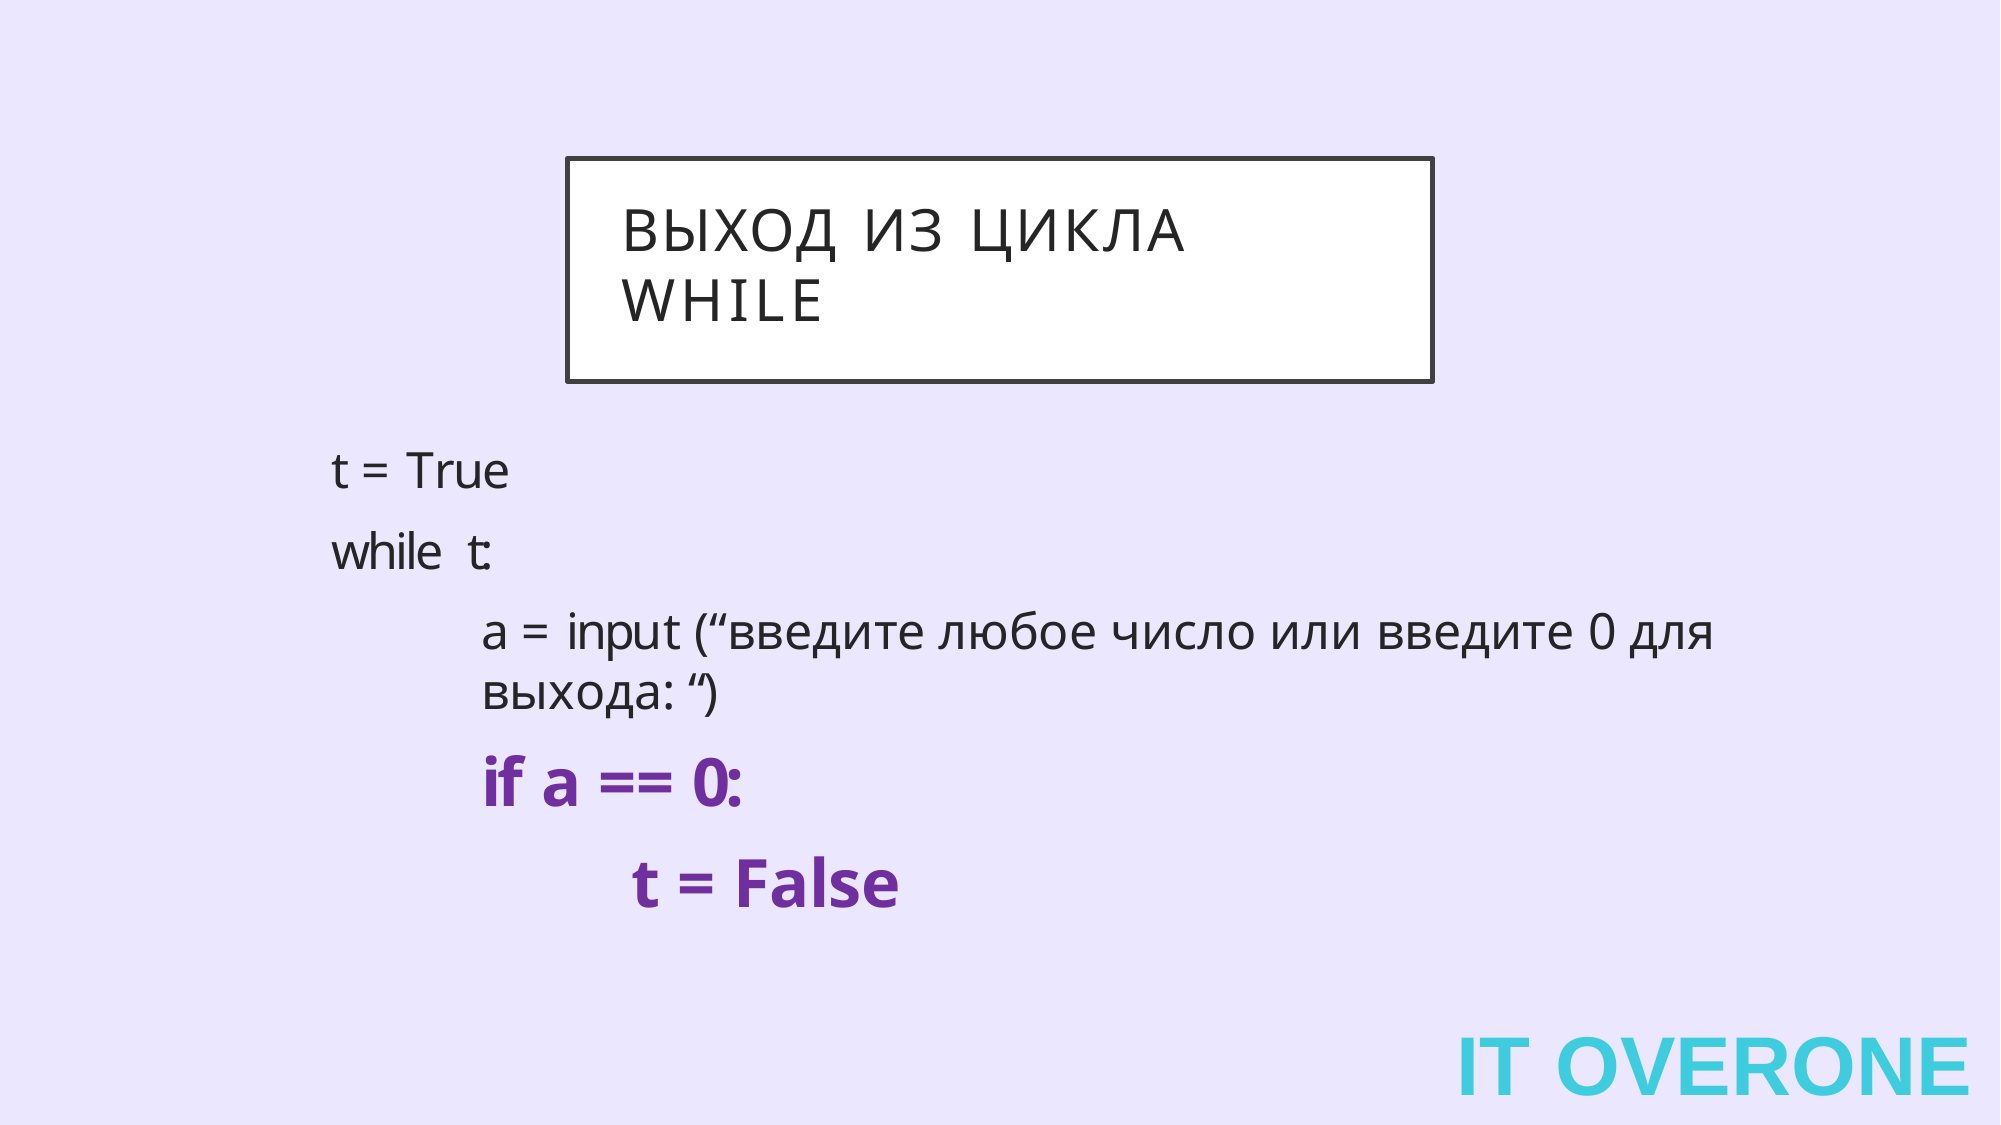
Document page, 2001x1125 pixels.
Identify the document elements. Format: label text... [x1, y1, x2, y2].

title ВЫХОД ИЗ ЦИКЛА WHILE [567, 158, 1433, 382]
text_box t = True while t: a = input (“введите любое число или введите 0 для выхода: “) if a == 0: t = False [328, 415, 1811, 922]
footer IT OVERONE [1454, 1017, 1973, 1125]
